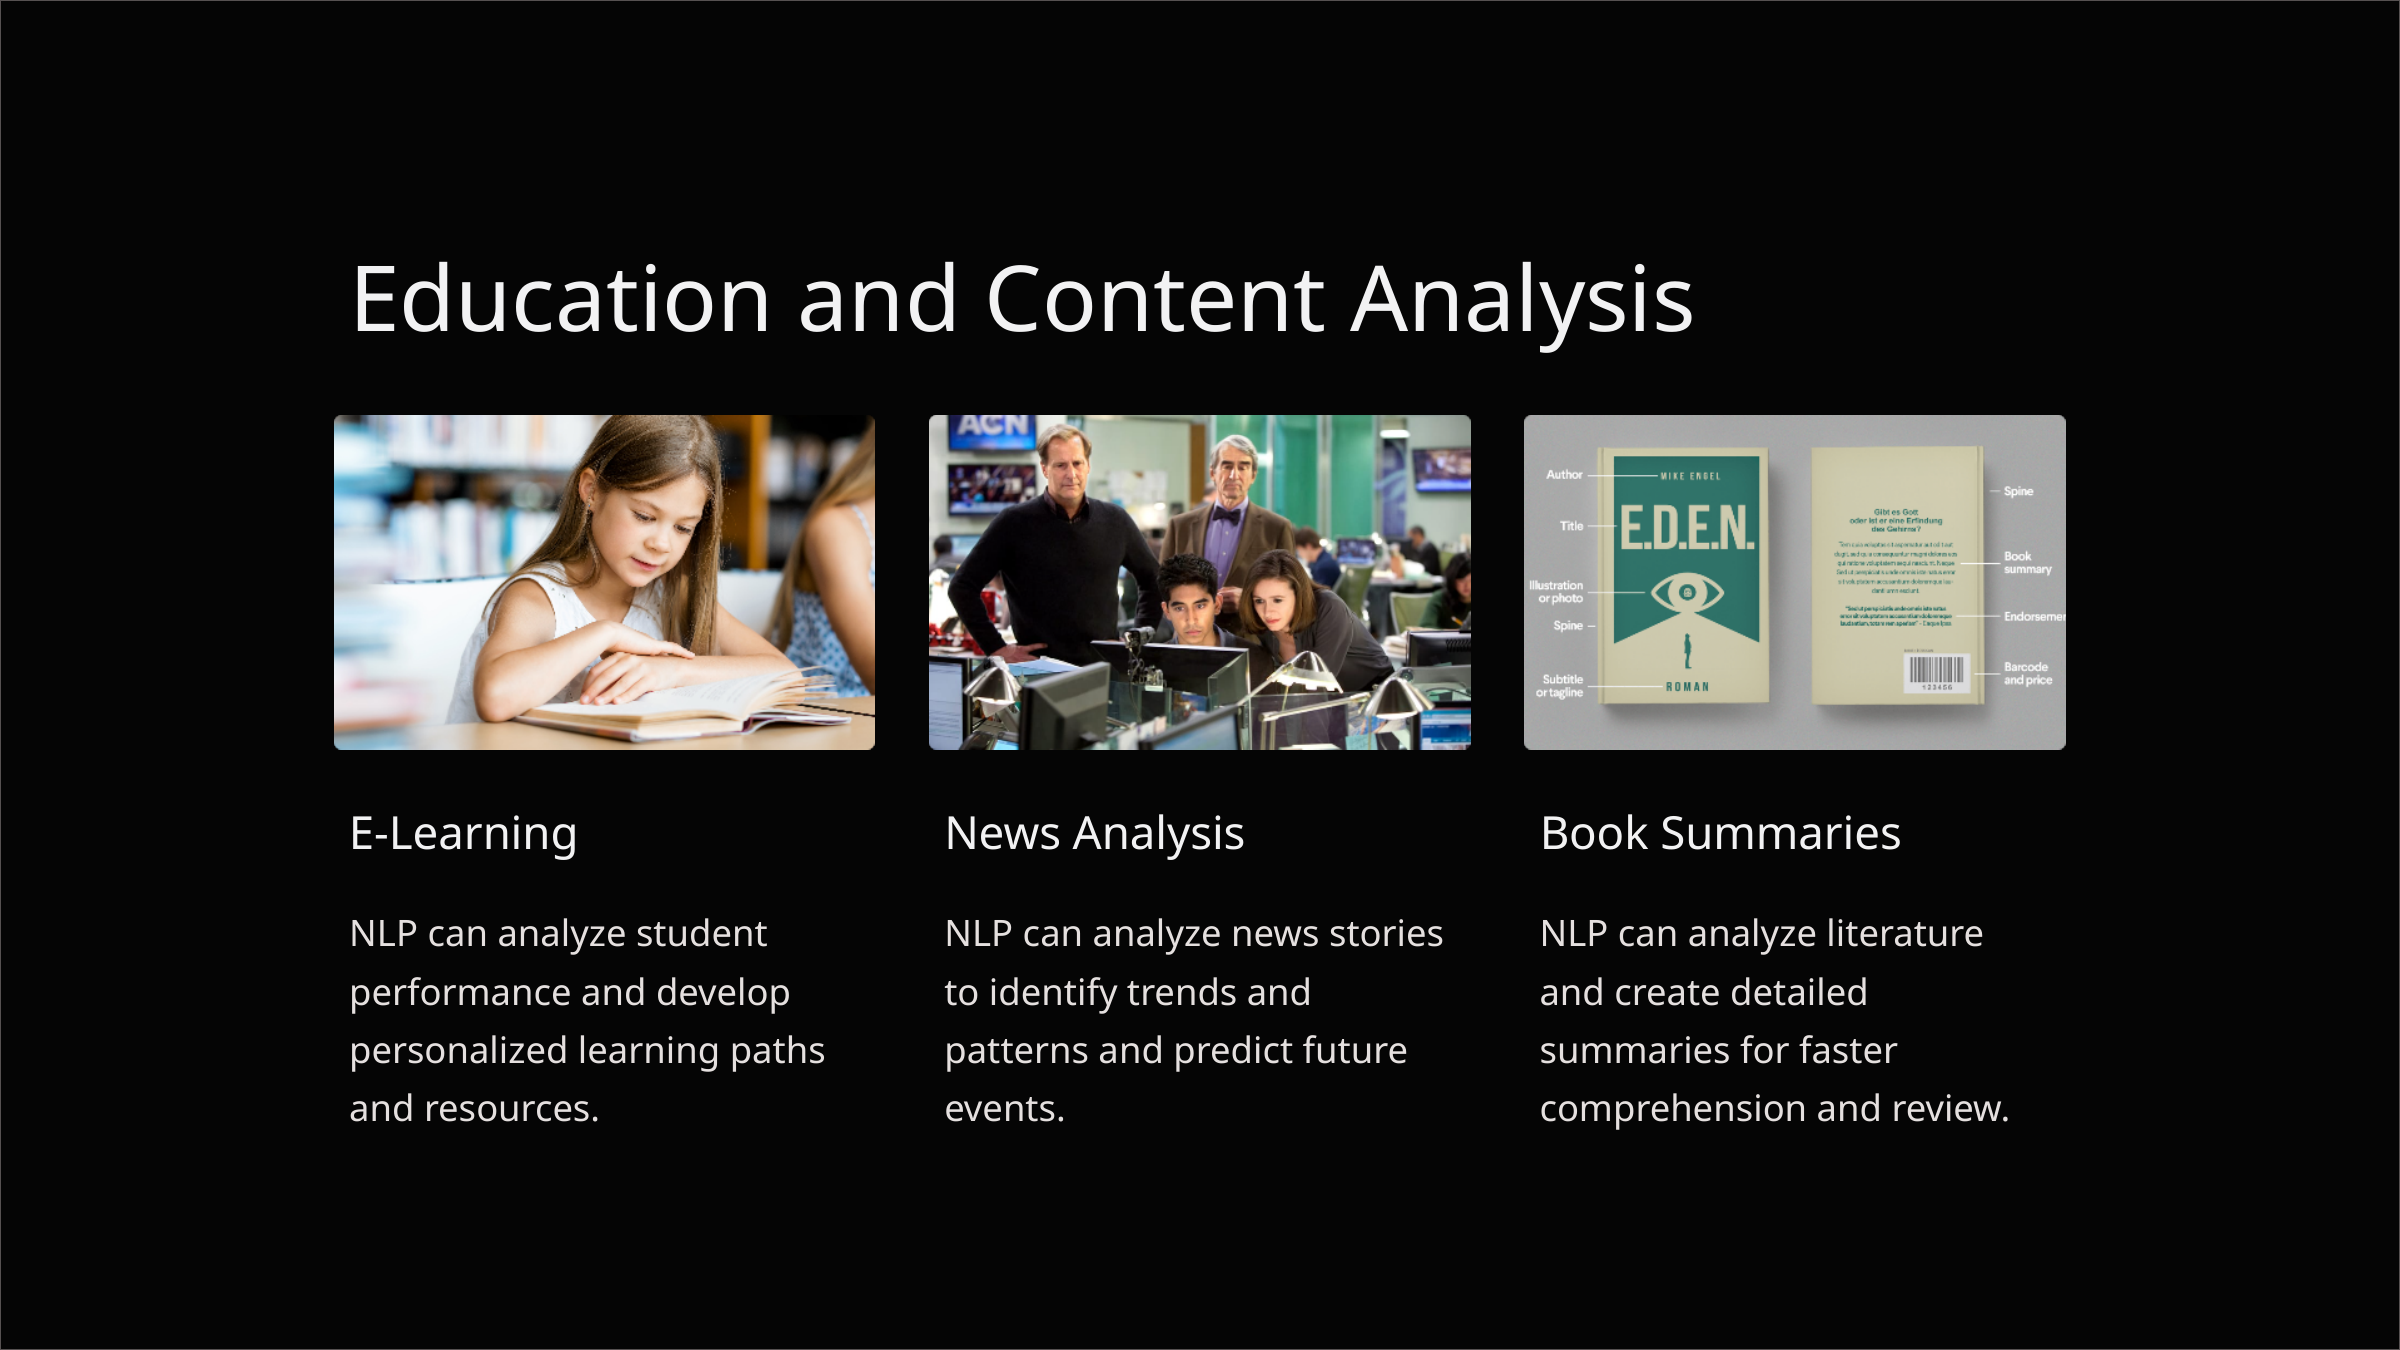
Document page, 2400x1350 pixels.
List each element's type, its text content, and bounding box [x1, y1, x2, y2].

text_box NLP can analyze student performance and develop personalized learning paths and resources. [334, 888, 875, 1122]
text_box News Analysis [929, 794, 1295, 852]
text_box [0, 0, 2400, 1350]
picture [334, 415, 875, 750]
text_box Education and Content Analysis [334, 228, 1774, 343]
picture [929, 415, 1471, 750]
text_box NLP can analyze literature and create detailed summaries for faster comprehension and review. [1524, 888, 2066, 1064]
text_box Book Summaries [1524, 794, 1905, 852]
picture [1524, 415, 2066, 750]
text_box NLP can analyze news stories to identify trends and patterns and predict future events. [929, 888, 1471, 1064]
text_box E-Learning [334, 794, 699, 852]
